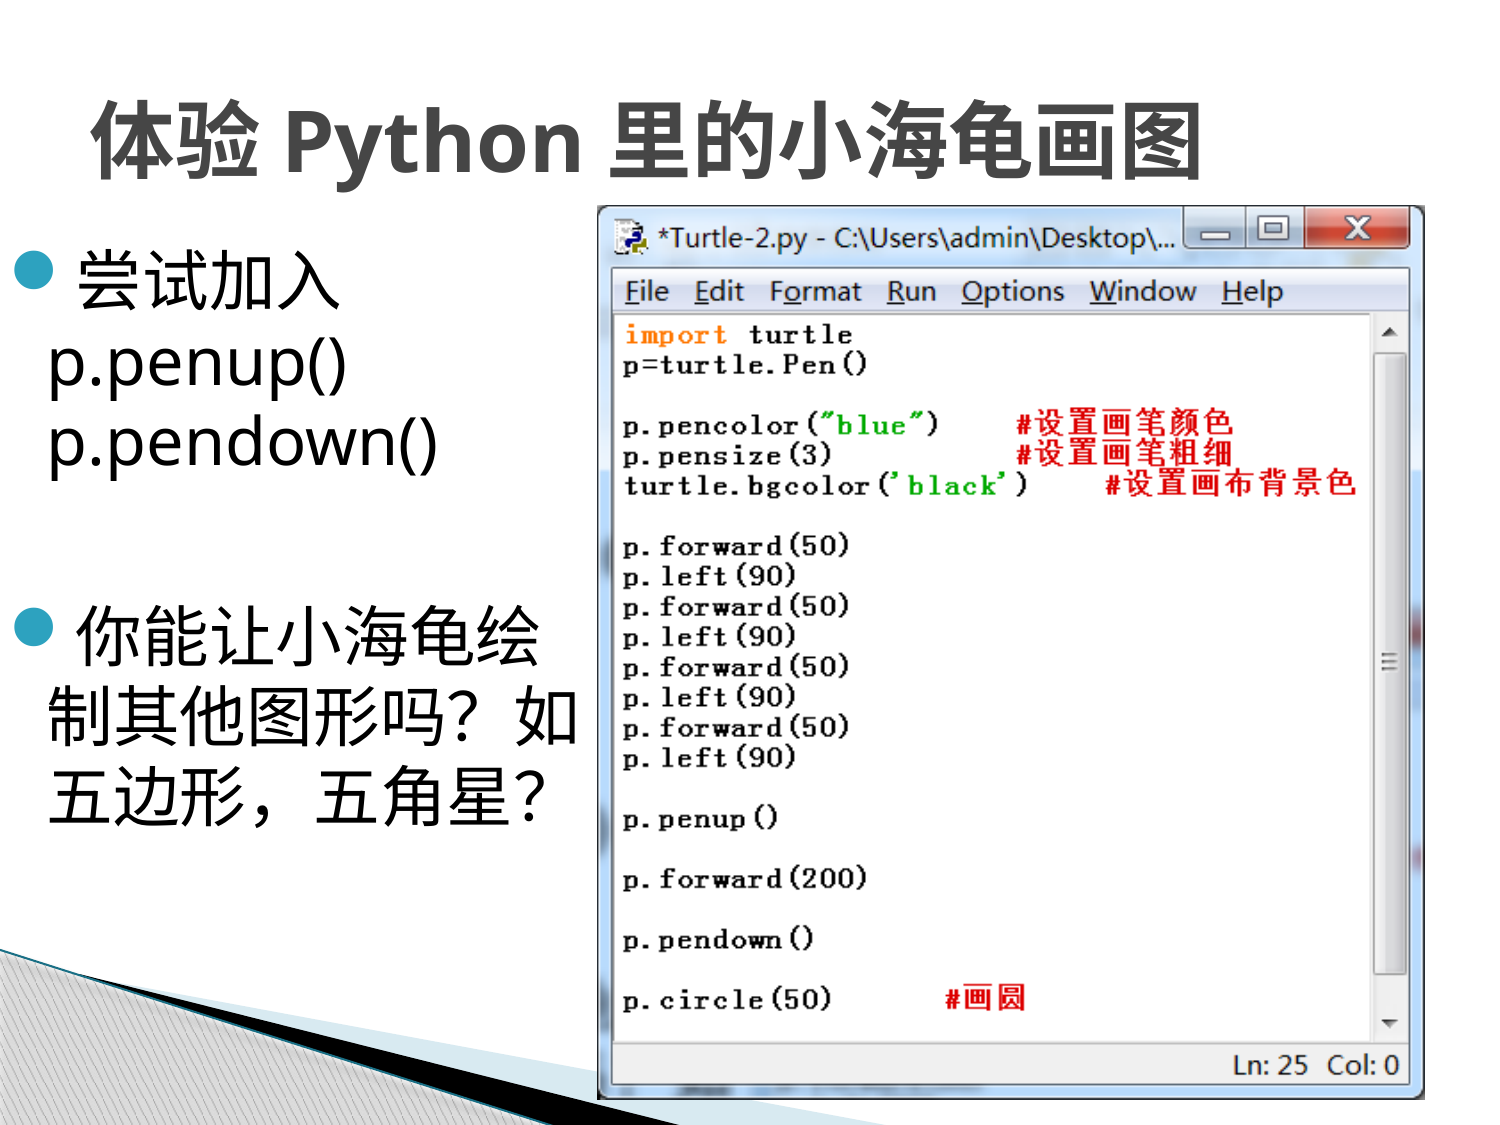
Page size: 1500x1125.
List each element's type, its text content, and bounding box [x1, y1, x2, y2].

picture [597, 204, 1426, 1101]
list 尝试加入p.penup() p.pendown() 你能让小海龟绘制其他图形吗？如五边形，五角星？ [0, 163, 598, 987]
title 体验Python里的小海龟画图 [75, 45, 1425, 204]
